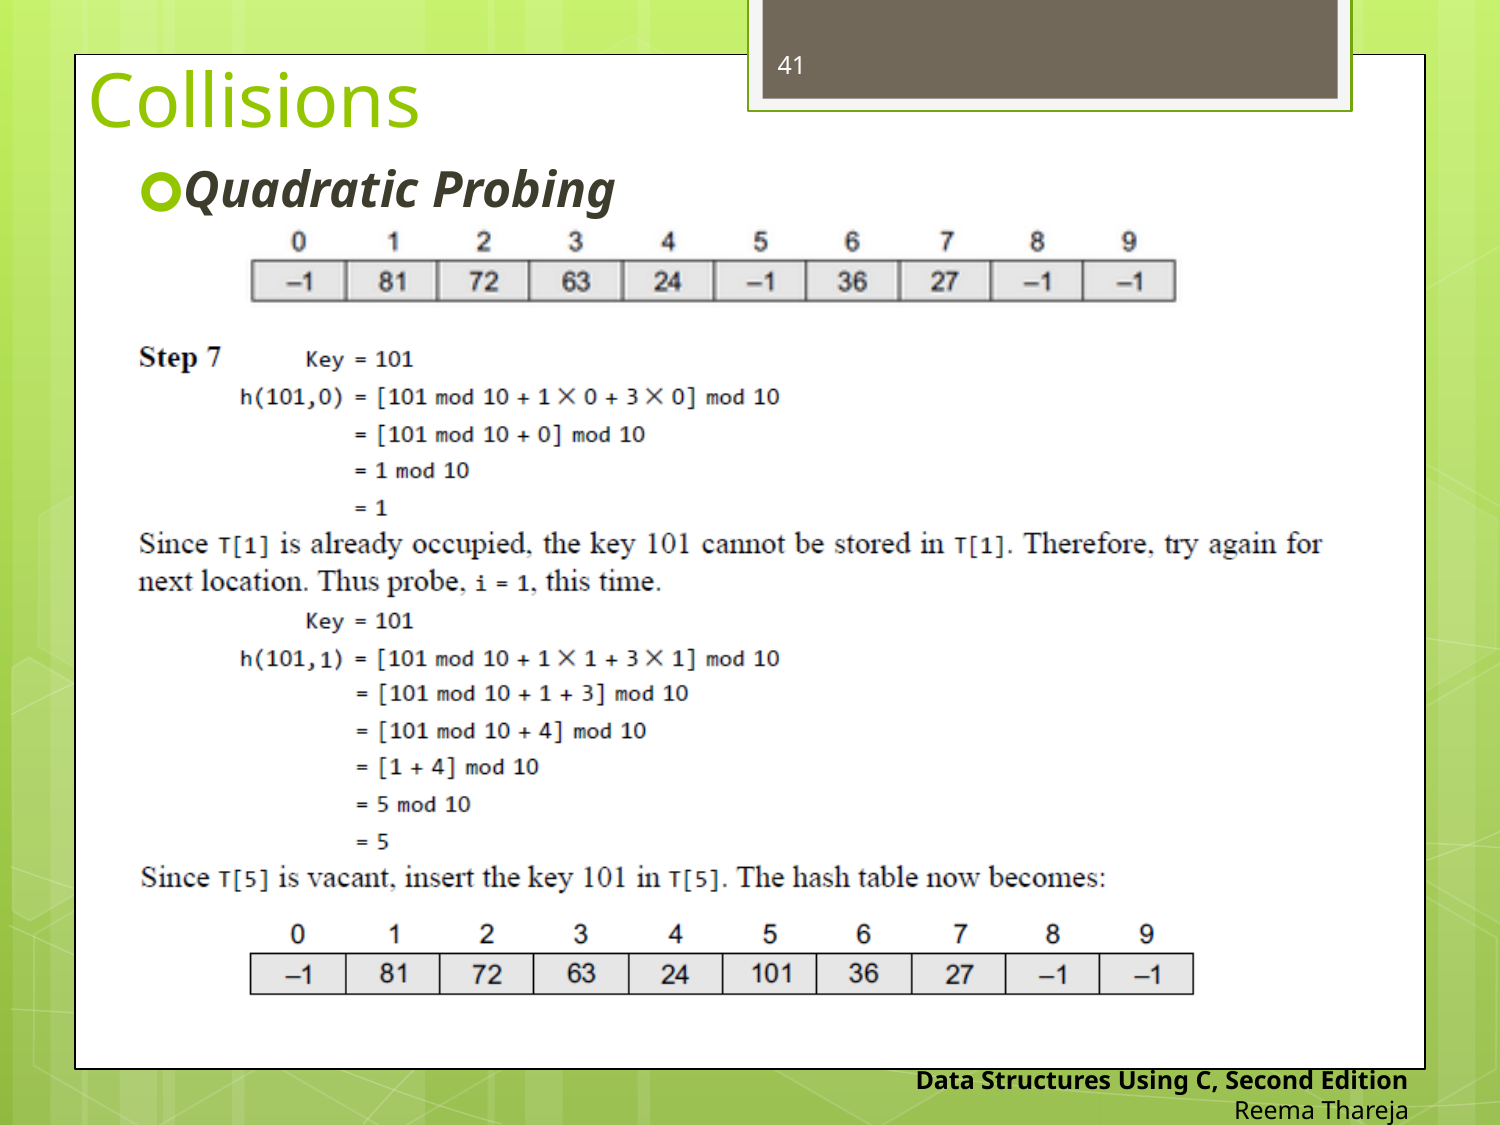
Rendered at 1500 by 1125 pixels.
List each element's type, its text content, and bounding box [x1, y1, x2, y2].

slide_number 41 [762, 36, 982, 97]
footer Data Structures Using C, Second Edition Reema Thareja [849, 1065, 1425, 1125]
title Collisions [72, 37, 1225, 150]
list Quadratic Probing [112, 149, 1400, 225]
picture [124, 330, 1347, 1004]
picture [244, 225, 1187, 313]
